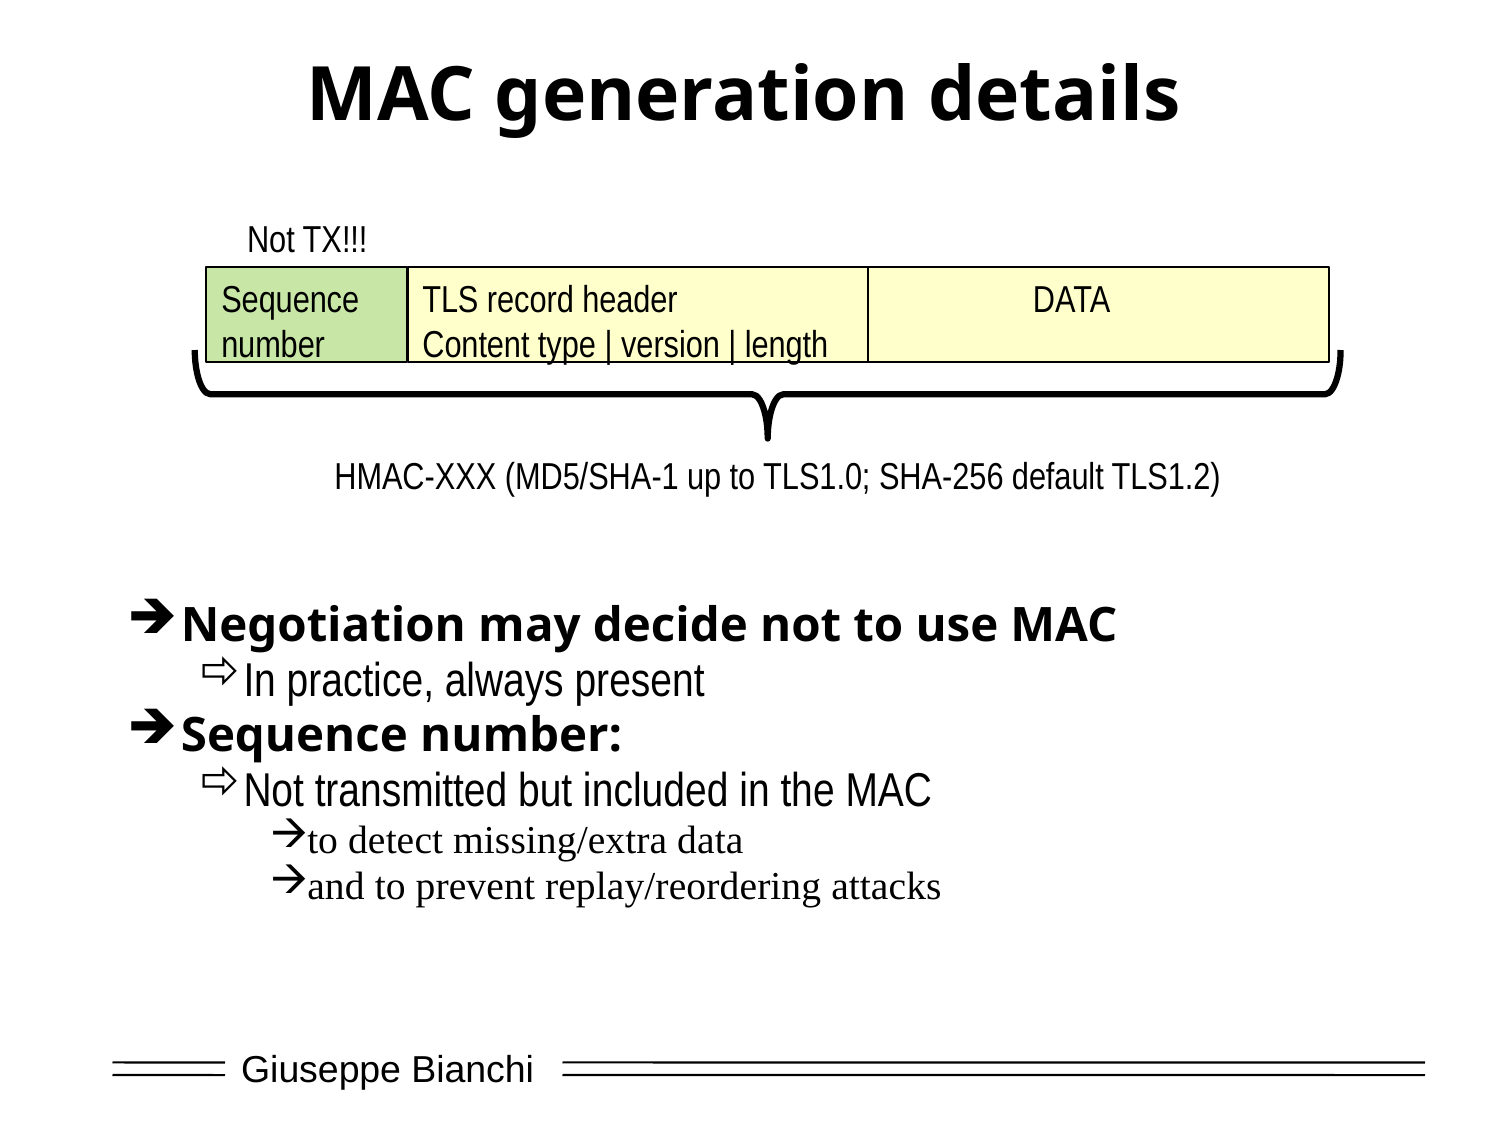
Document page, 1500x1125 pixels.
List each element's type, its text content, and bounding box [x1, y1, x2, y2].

text_box TLS record header Content type | version | length [407, 267, 868, 350]
text_box Not TX!!! [232, 207, 383, 268]
title MAC generation details [112, 36, 1376, 144]
text_box DATA [868, 267, 1329, 350]
text_box HMAC-XXX (MD5/SHA-1 up to TLS1.0; SHA-256 default TLS1.2) [319, 444, 1237, 504]
text_box Sequence number [206, 267, 407, 350]
text_box [194, 350, 1341, 439]
list Negotiation may decide not to use MAC In practice, always present Sequence number: Not transmitted but included in the MAC to detect missing/extra data and to prevent replay/reordering attacks [112, 597, 1447, 918]
